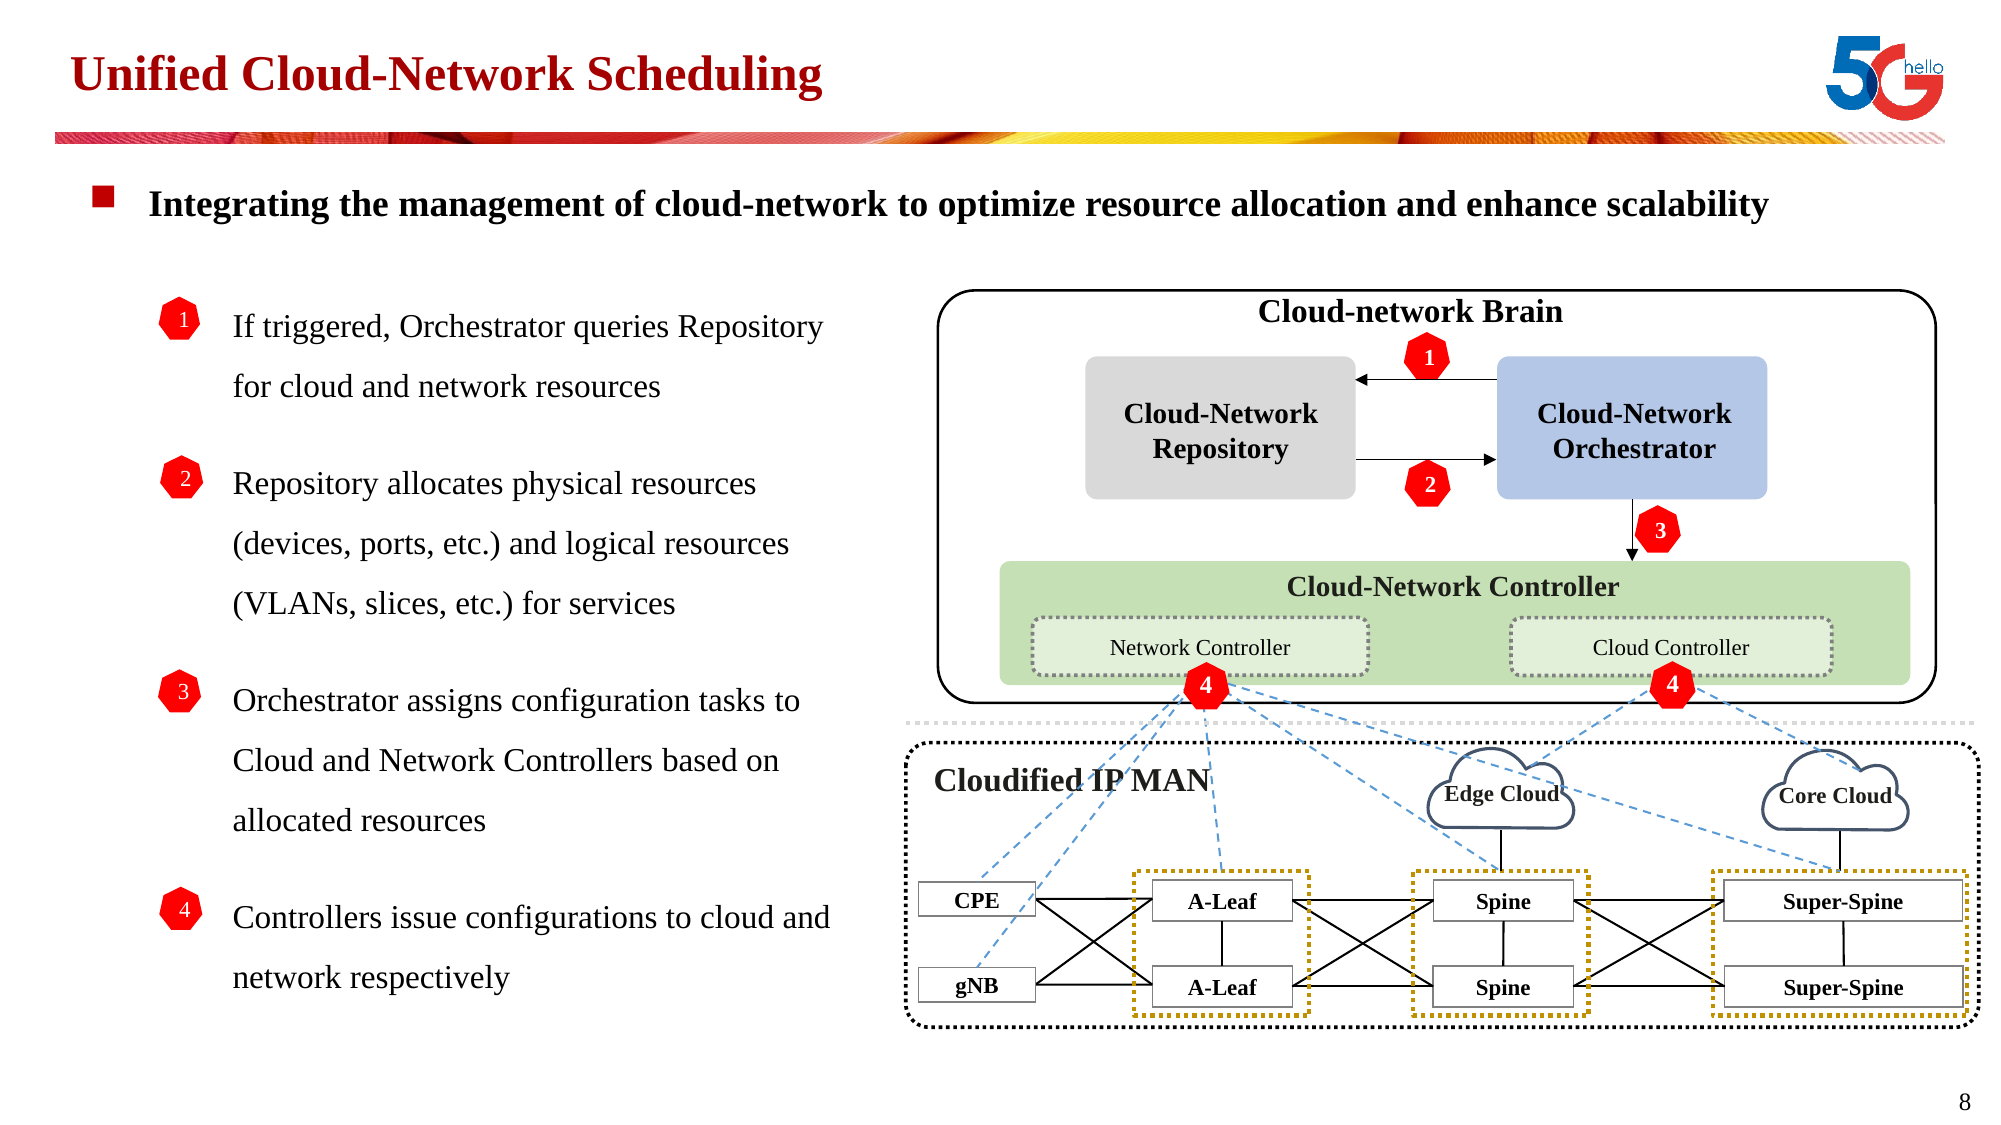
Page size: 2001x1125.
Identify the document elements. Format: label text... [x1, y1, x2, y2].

text_box Integrating the management of cloud-network to optimize resource allocation and enhance scalability [74, 148, 1934, 231]
text_box 4 [159, 886, 203, 930]
text_box If triggered, Orchestrator queries Repository for cloud and network resources Repository allocates physical resources (devices, ports, etc.) and logical resources (VLANs, slices, etc.) for services Orchestrator assigns configuration tasks to Cloud and Network Controllers based on allocated resources Controllers issue configurations to cloud and network respectively [99, 276, 875, 1003]
text_box 1 [158, 296, 201, 340]
title Unified Cloud-Network Scheduling [55, 20, 1815, 128]
picture [55, 2, 1992, 147]
text_box 2 [160, 455, 204, 499]
text_box 3 [157, 669, 202, 713]
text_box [904, 281, 1979, 1028]
